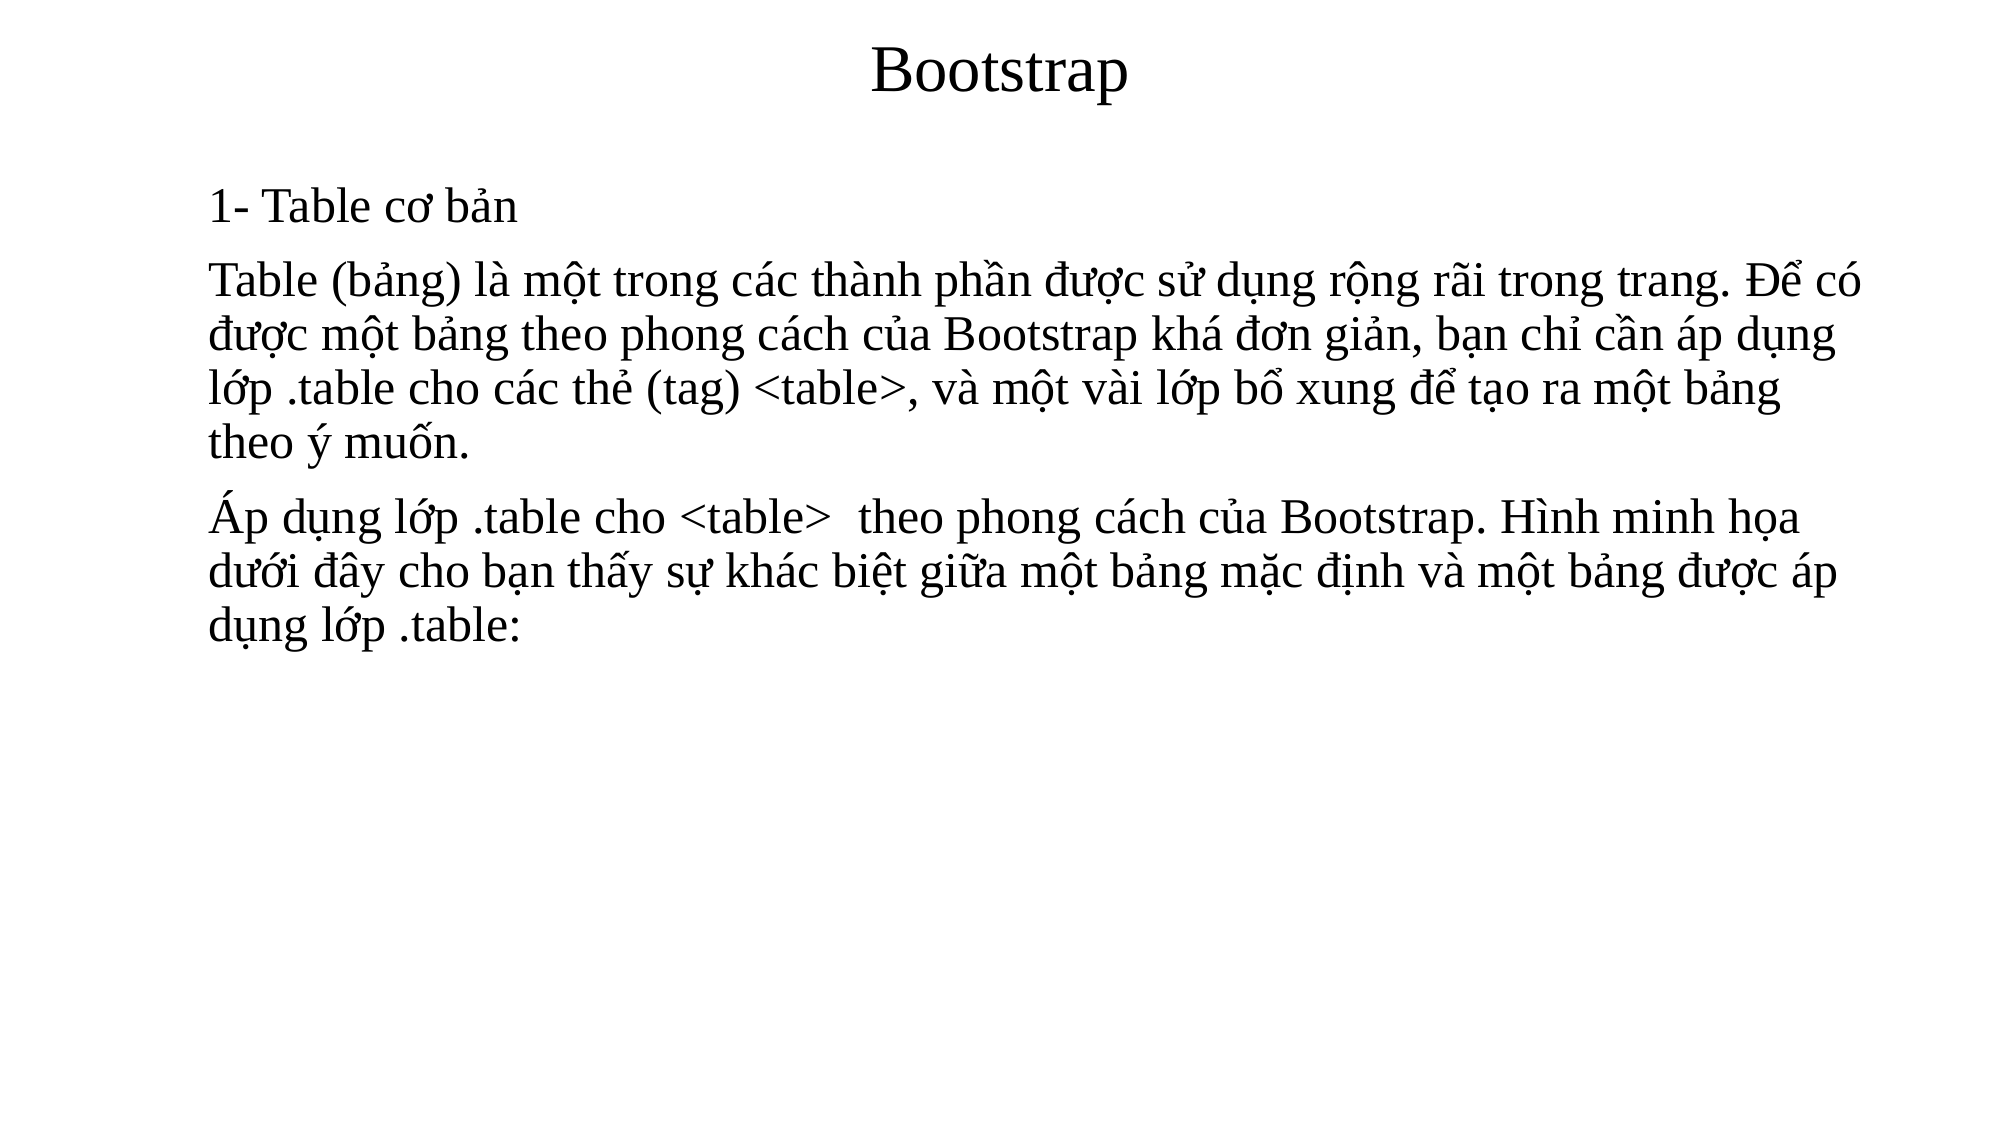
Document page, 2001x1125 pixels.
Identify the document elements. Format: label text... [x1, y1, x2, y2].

title Bootstrap [249, 22, 1750, 114]
subtitle 1- Table cơ bản Table (bảng) là một trong các thành phần được sử dụng rộng rãi trong trang. Để có được một bảng theo phong cách của Bootstrap khá đơn giản, bạn chỉ cần áp dụng lớp .table cho các thẻ (tag) <table>, và một vài lớp bổ xung để tạo ra một bảng theo ý muốn. Áp dụng lớp .table cho <table> theo phong cách của Bootstrap. Hình minh họa dưới đây cho bạn thấy sự khác biệt giữa một bảng mặc định và một bảng được áp dụng lớp .table: [193, 171, 1882, 669]
